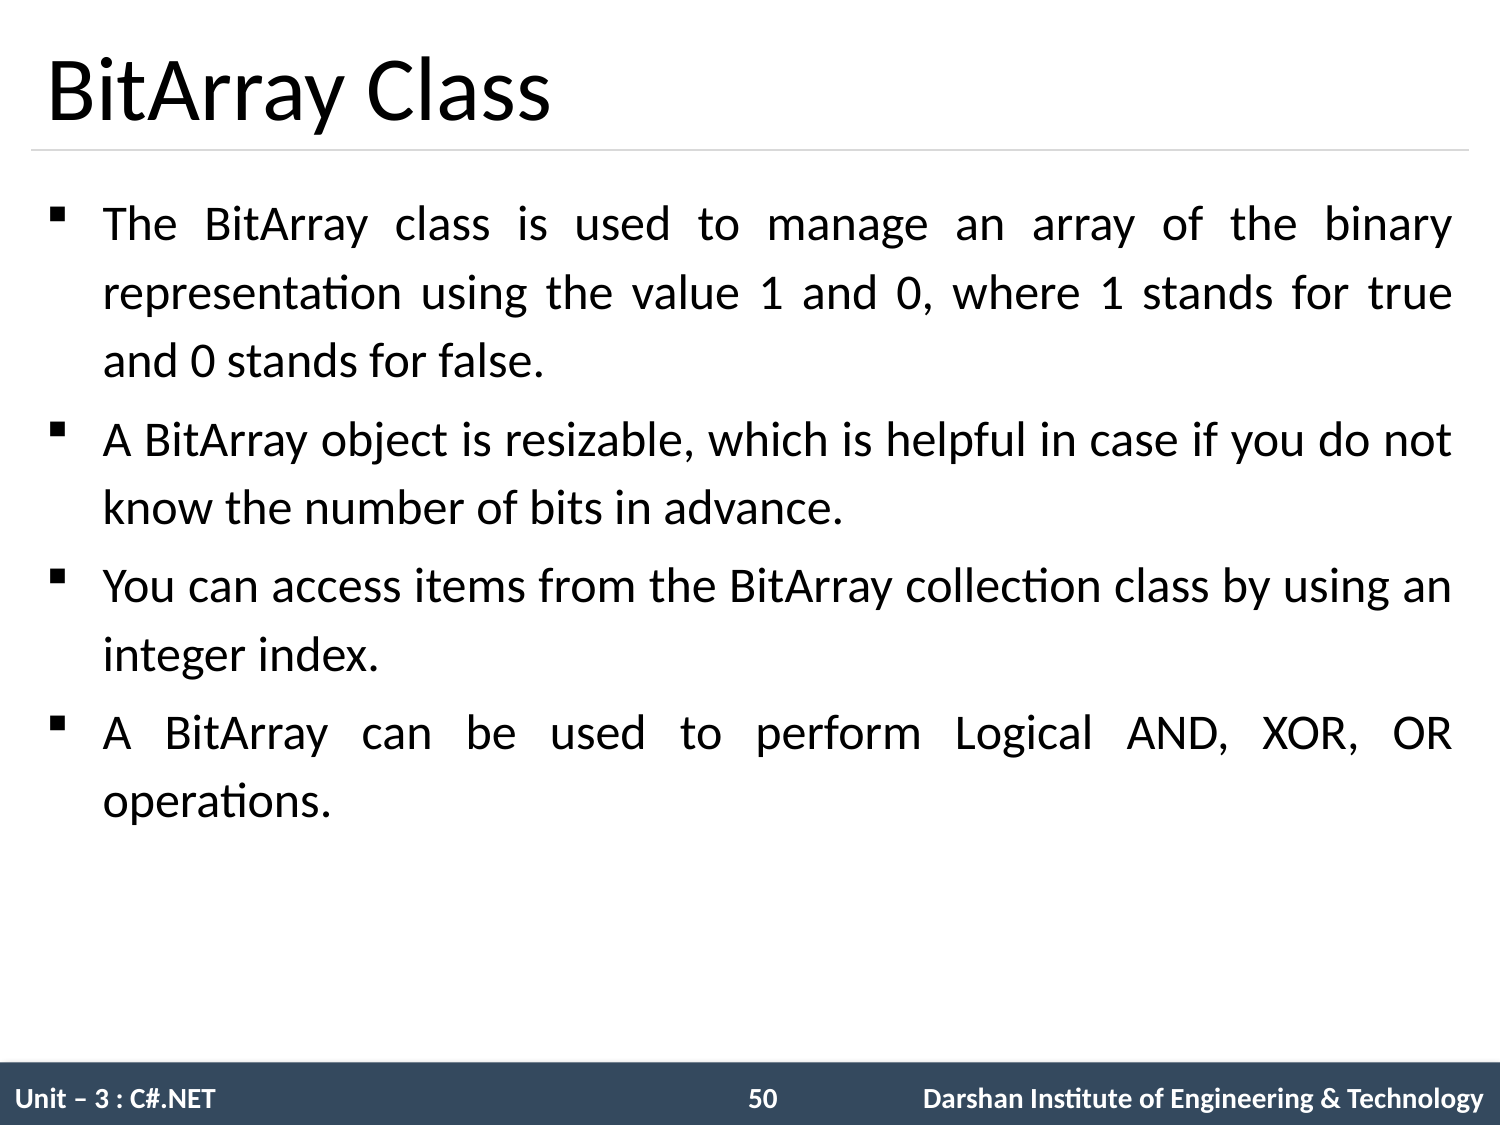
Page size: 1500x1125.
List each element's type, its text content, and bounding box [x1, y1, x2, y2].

list The BitArray class is used to manage an array of the binary representation using the value 1 and 0, where 1 stands for true and 0 stands for false. A BitArray object is resizable, which is helpful in case if you do not know the number of bits in advance. You can access items from the BitArray collection class by using an integer index. A BitArray can be used to perform Logical AND, XOR, OR operations. [31, 174, 1469, 1050]
title BitArray Class [31, 17, 1469, 150]
